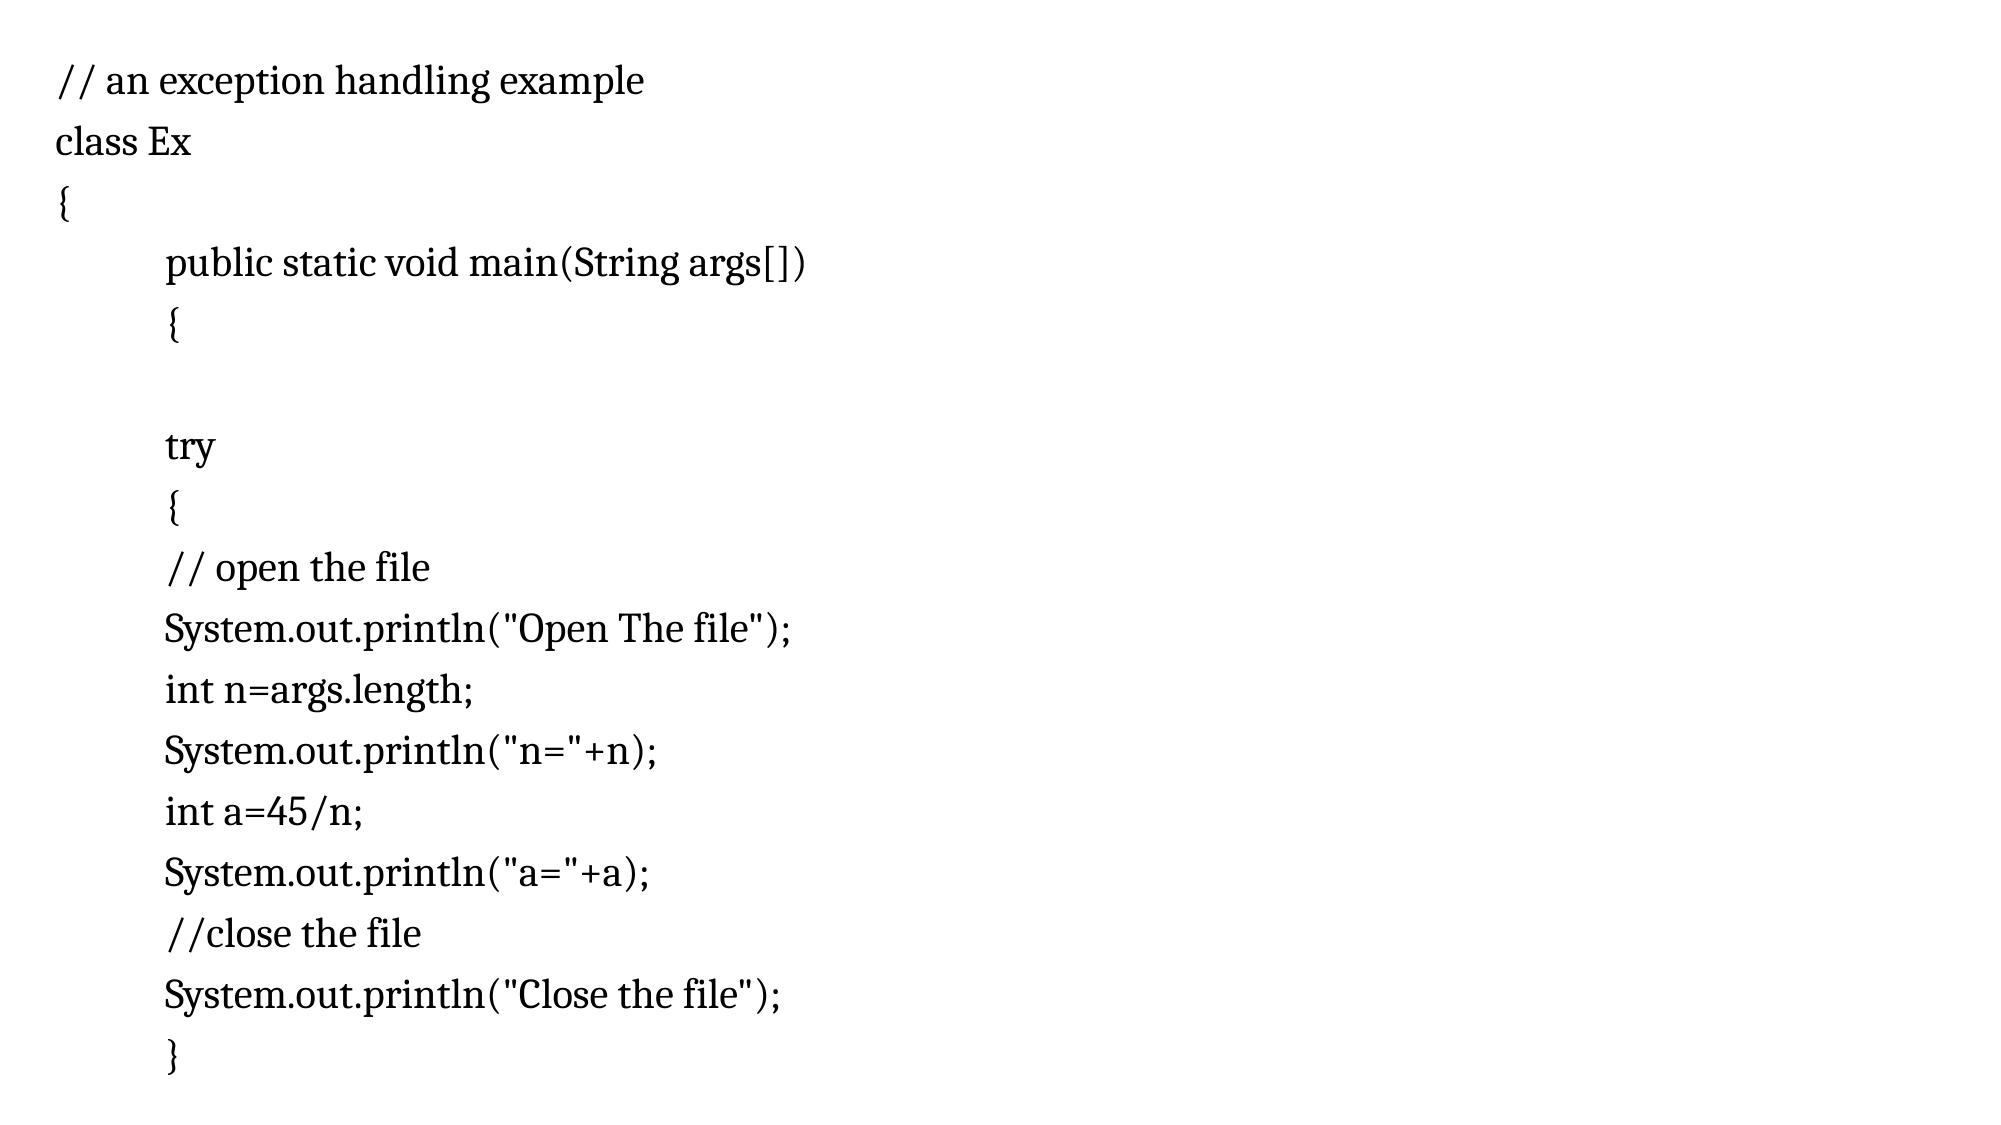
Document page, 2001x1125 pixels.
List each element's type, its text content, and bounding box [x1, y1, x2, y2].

list // an exception handling example class Ex { public static void main(String args[]) { try { // open the file System.out.println("Open The file"); int n=args.length; System.out.println("n="+n); int a=45/n; System.out.println("a="+a); //close the file System.out.println("Close the file"); } [40, 50, 1882, 1096]
